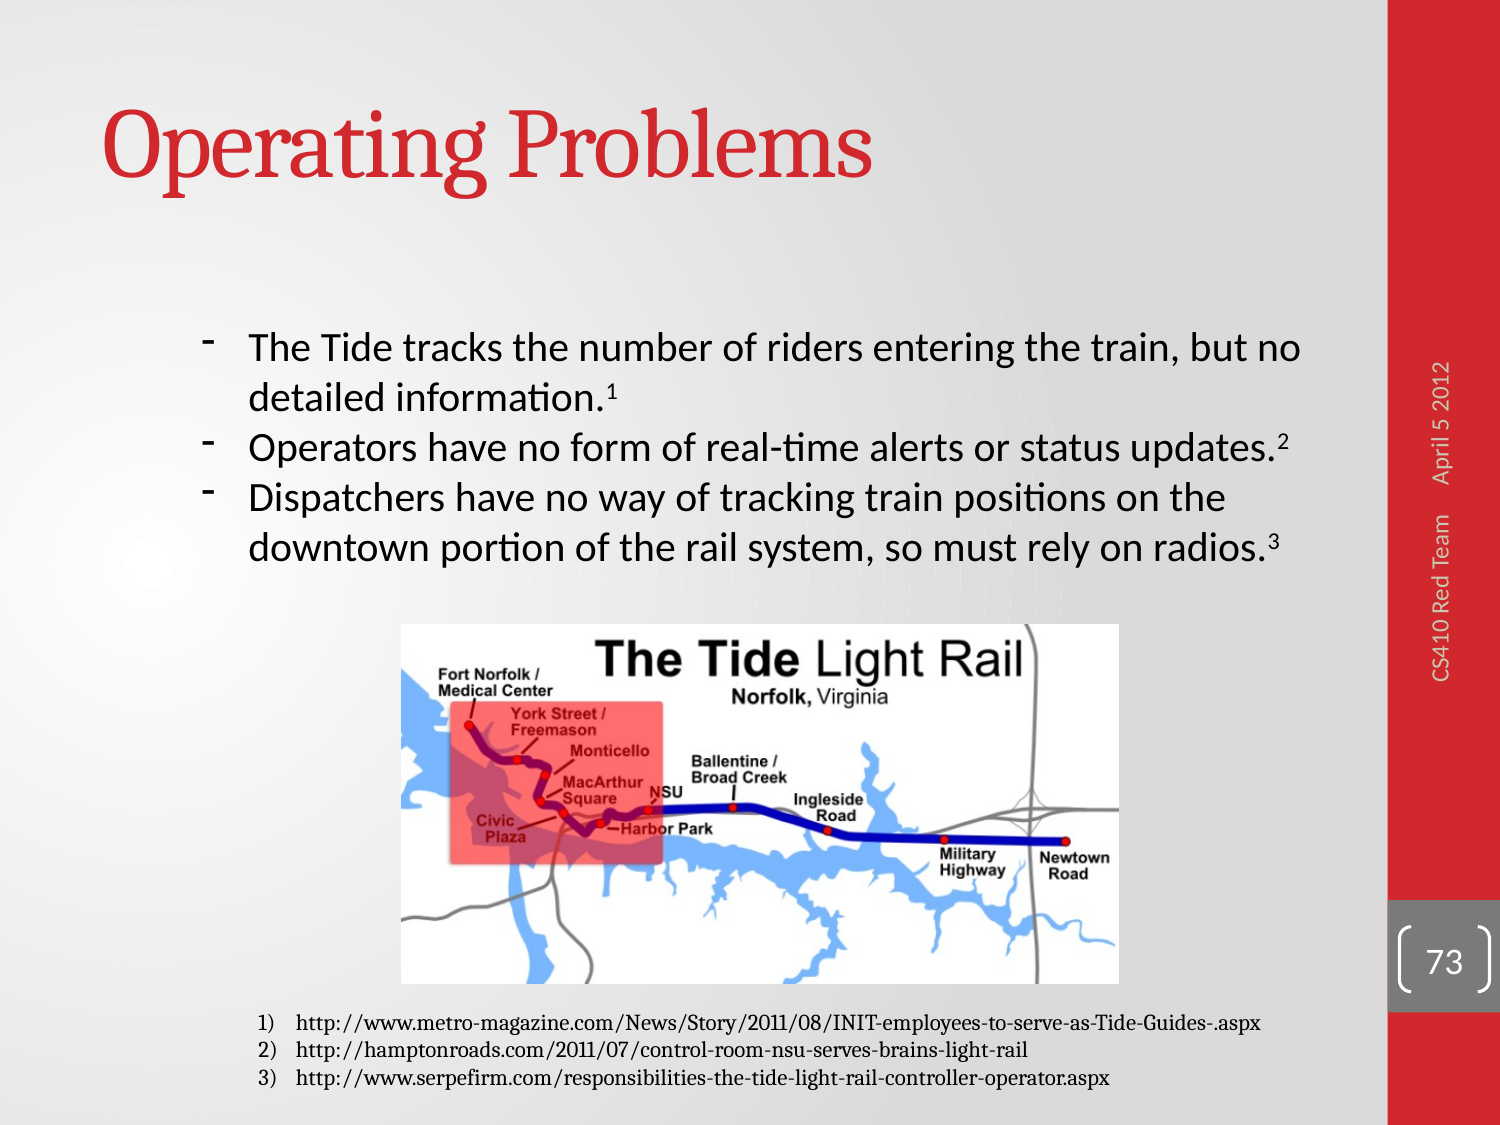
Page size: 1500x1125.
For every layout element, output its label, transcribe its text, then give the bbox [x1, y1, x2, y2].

footer CS410 Red Team [1408, 500, 1469, 889]
title Operating Problems [87, 50, 1363, 206]
text_box http://www.metro-magazine.com/News/Story/2011/08/INIT-employees-to-serve-as-Tide-Guides-.aspx http://hamptonroads.com/2011/07/control-room-nsu-serves-brains-light-rail http://www.serpefirm.com/responsibilities-the-tide-light-rail-controller-operator.aspx [243, 999, 1277, 1098]
picture [400, 624, 1120, 985]
text_box The Tide tracks the number of riders entering the train, but no detailed information.1 Operators have no form of real-time alerts or status updates.2 Dispatchers have no way of tracking train positions on the downtown portion of the rail system, so must rely on radios.3 [186, 312, 1334, 578]
slide_number 73 [1397, 925, 1492, 994]
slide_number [1408, 100, 1469, 500]
